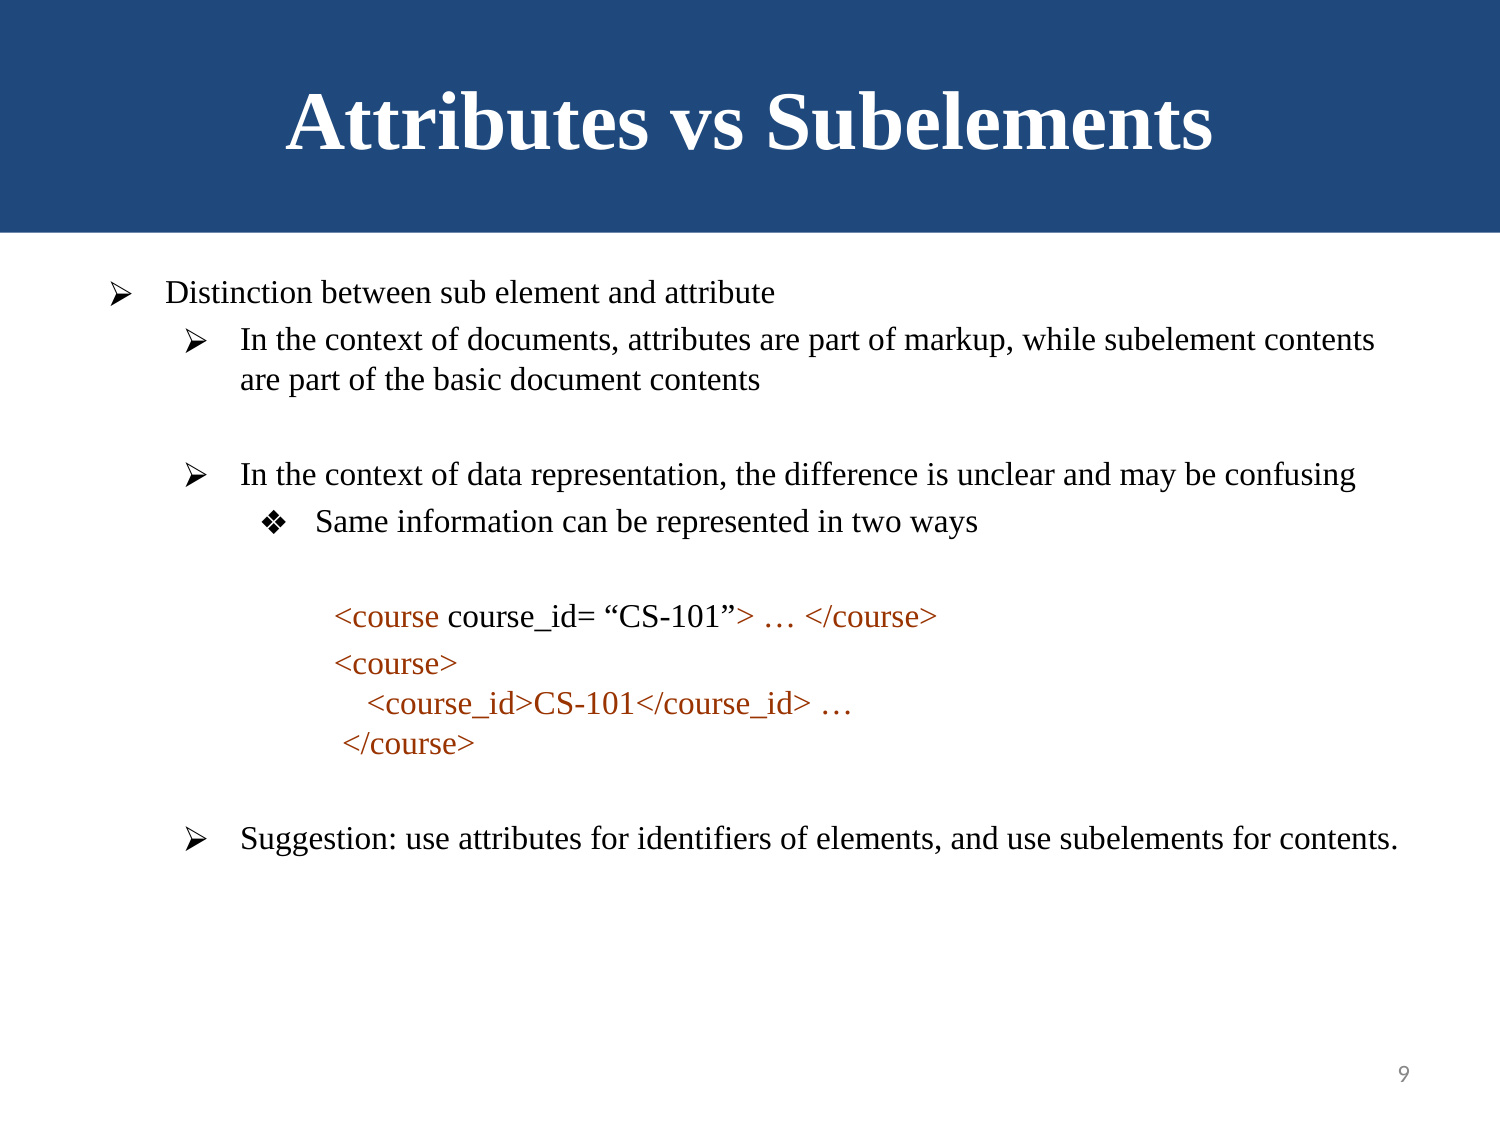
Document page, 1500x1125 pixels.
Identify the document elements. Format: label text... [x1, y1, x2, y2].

list Distinction between sub element and attribute In the context of documents, attributes are part of markup, while subelement contents are part of the basic document contents In the context of data representation, the difference is unclear and may be confusing Same information can be represented in two ways <course course_id= “CS-101”> … </course> <course> <course_id>CS-101</course_id> … </course> Suggestion: use attributes for identifiers of elements, and use subelements for contents. [75, 262, 1425, 1005]
slide_number ‹#› [1074, 1042, 1425, 1103]
title Attributes vs Subelements [0, 0, 1500, 233]
